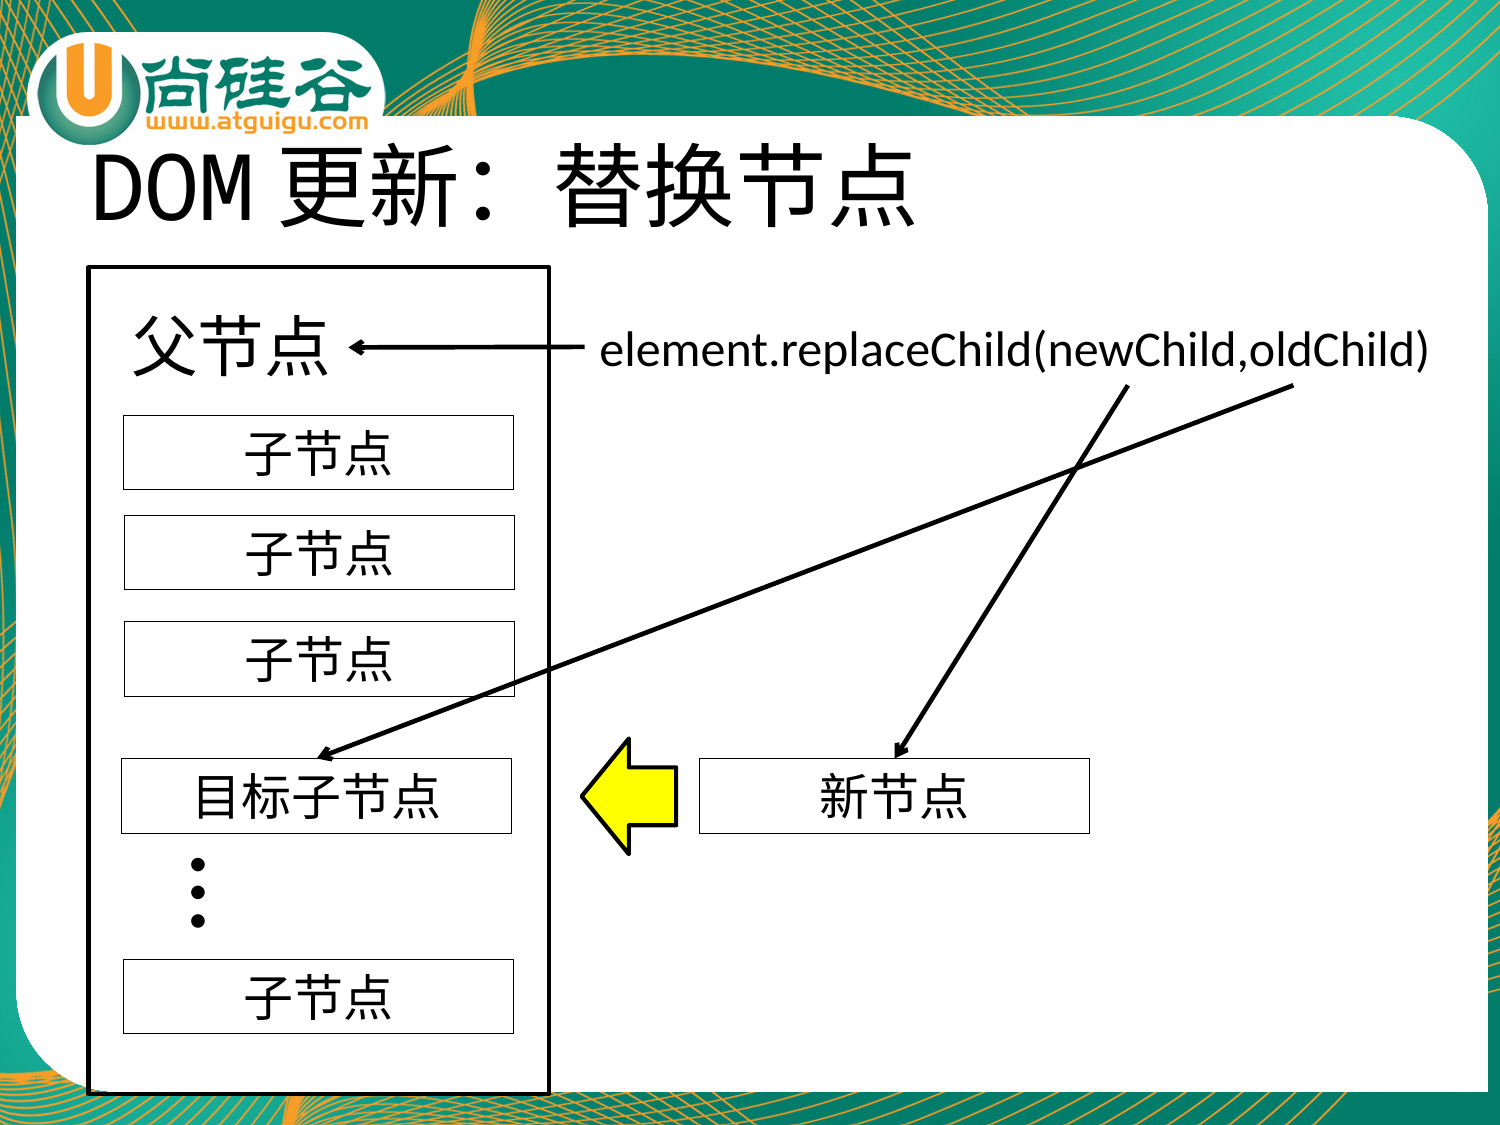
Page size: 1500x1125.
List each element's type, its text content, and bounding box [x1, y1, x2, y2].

picture [0, 0, 1500, 1125]
text_box 子节点 [124, 621, 311, 697]
text_box 父节点 [116, 297, 507, 393]
text_box 新节点 [699, 767, 1090, 834]
text_box … [145, 839, 312, 947]
title DOM更新：替换节点 [75, 90, 1425, 278]
text_box 子节点 [124, 515, 311, 590]
text_box 子节点 [123, 959, 514, 1034]
text_box [580, 767, 679, 857]
text_box 子节点 [123, 415, 311, 490]
text_box [86, 265, 551, 1096]
text_box element.replaceChild(newChild,oldChild) [584, 309, 1447, 385]
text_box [316, 385, 1294, 759]
text_box 目标子节点 [121, 758, 512, 834]
